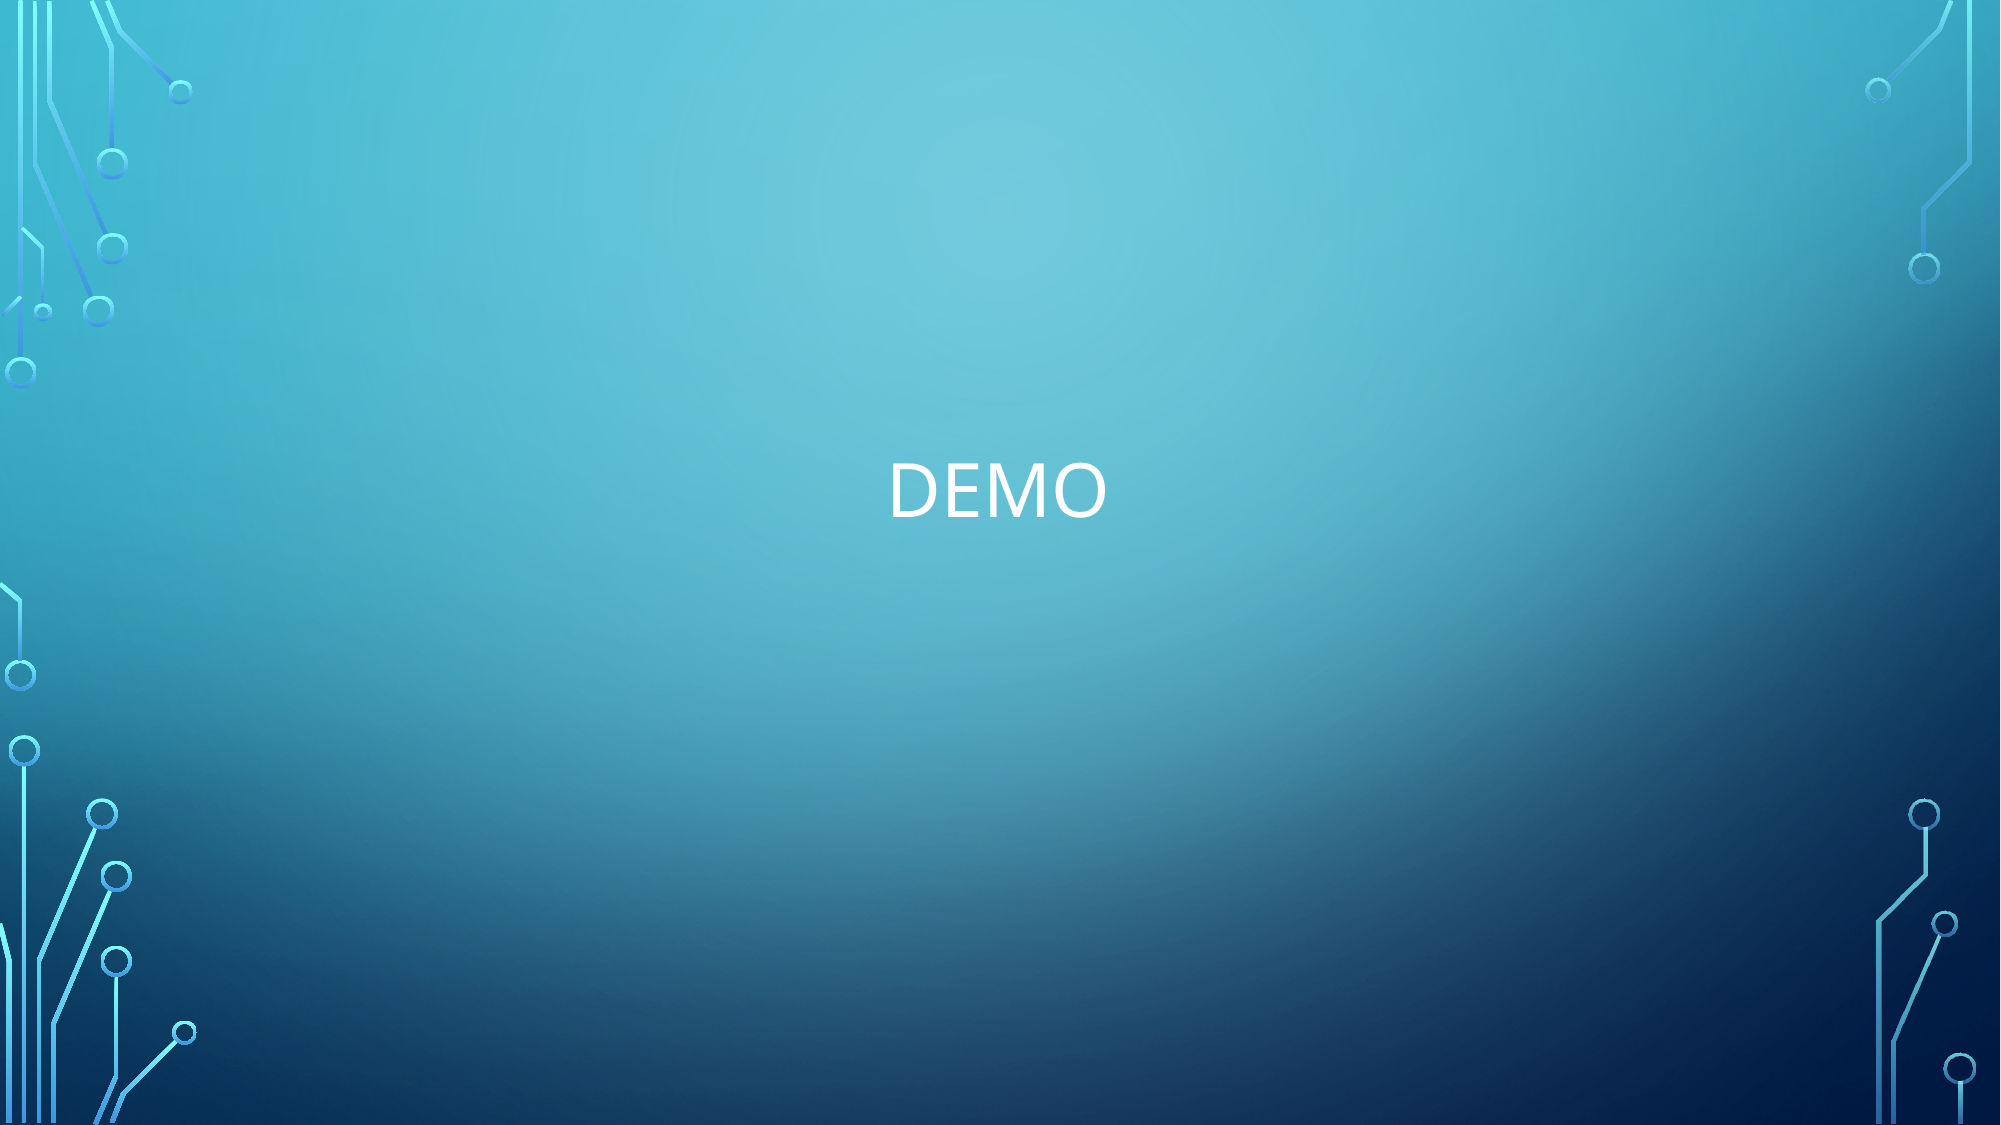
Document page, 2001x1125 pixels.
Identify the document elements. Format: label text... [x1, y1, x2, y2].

title DEMO [871, 409, 1127, 578]
